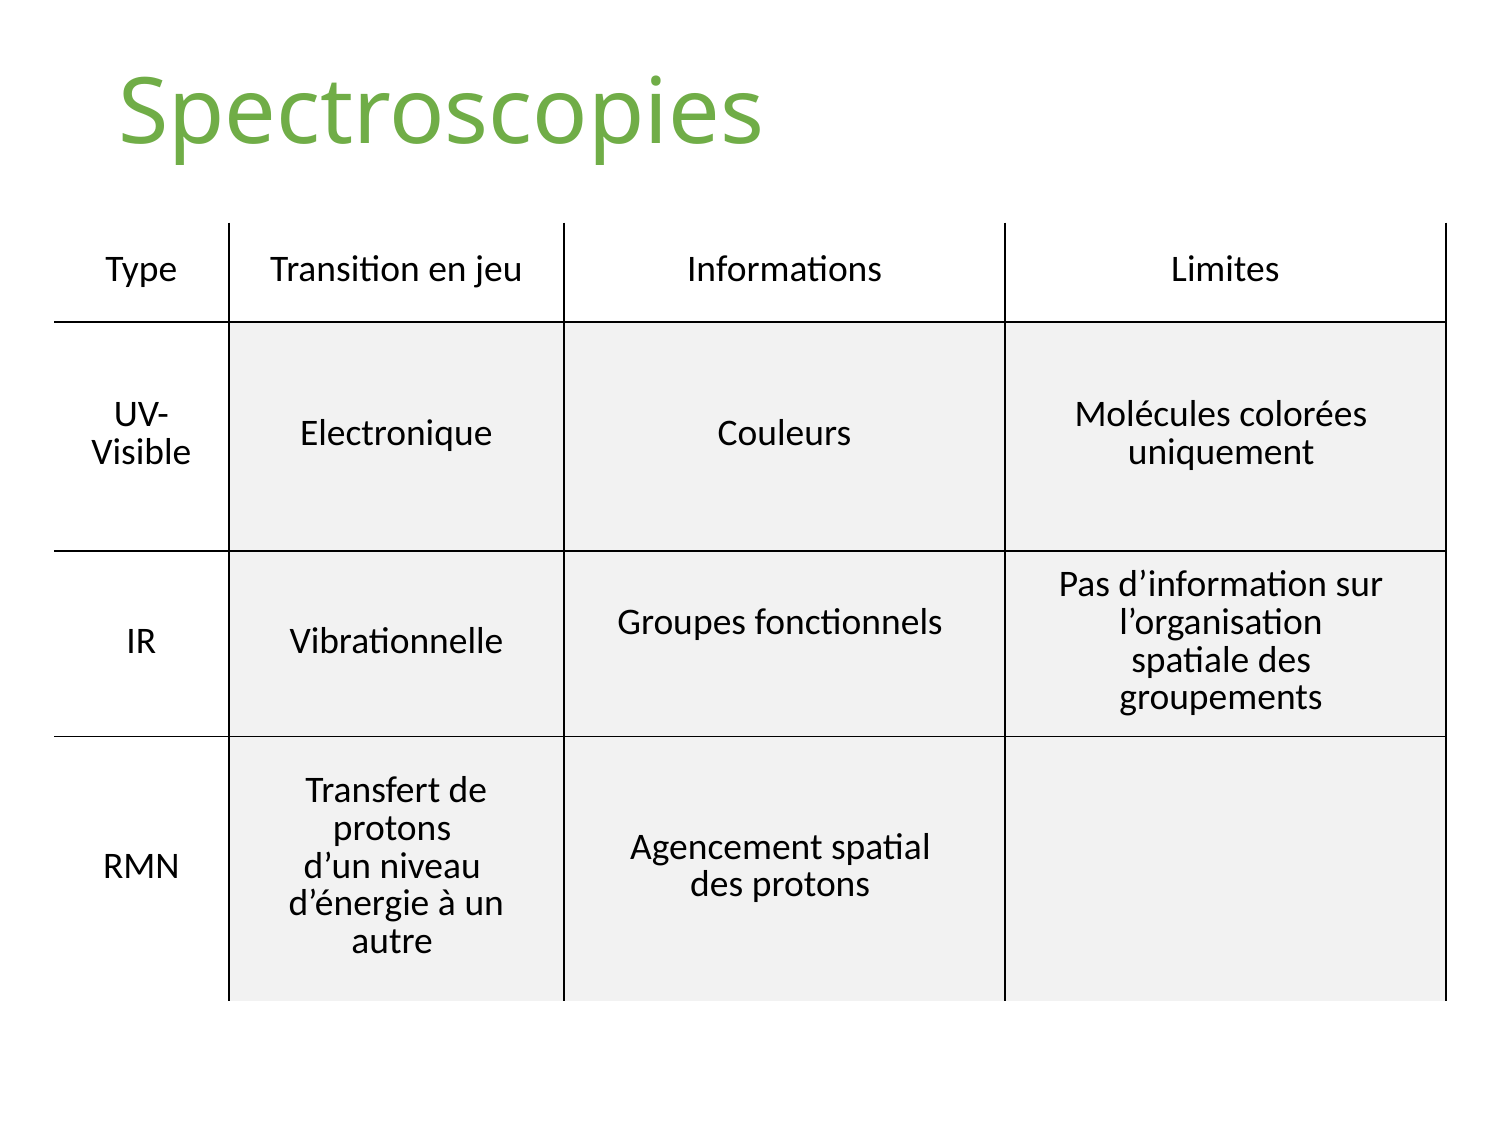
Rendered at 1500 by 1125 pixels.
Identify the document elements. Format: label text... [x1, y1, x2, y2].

table_cell Couleurs [565, 323, 1004, 550]
table_header Transition en jeu [230, 223, 563, 321]
table_cell Transfert de protons d’un niveau d’énergie à un autre [230, 737, 563, 1001]
table_cell [1006, 737, 1445, 1001]
title Spectroscopies [103, 59, 1397, 223]
table_cell Groupes fonctionnels [565, 552, 1004, 736]
table_cell Agencement spatial des protons [565, 737, 1004, 1001]
table_header Type [54, 223, 228, 321]
table_cell Vibrationnelle [230, 552, 563, 736]
table_header Limites [1006, 223, 1445, 321]
table_cell RMN [54, 737, 228, 1001]
table_header Informations [565, 223, 1004, 321]
table_cell UV-Visible [54, 323, 228, 550]
table_cell Molécules colorées uniquement [1006, 323, 1445, 550]
table_cell Electronique [230, 323, 563, 550]
table_cell Pas d’information sur l’organisation spatiale des groupements [1006, 552, 1445, 736]
table_cell IR [54, 552, 228, 736]
